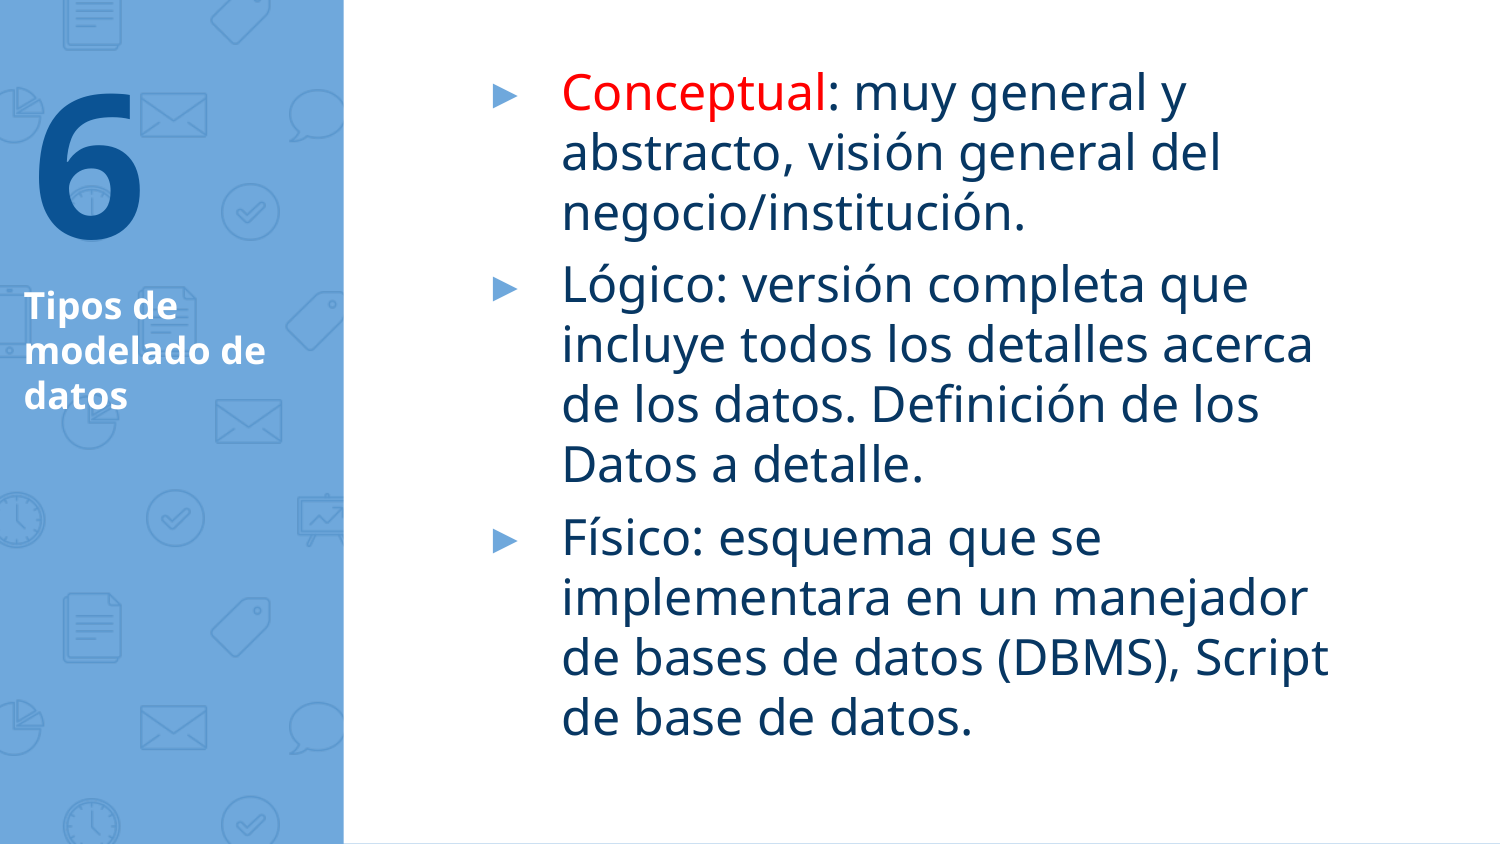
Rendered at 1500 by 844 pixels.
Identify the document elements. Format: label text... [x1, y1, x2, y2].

slide_number 6 [17, 23, 315, 230]
title Tipos de modelado de datos [8, 266, 343, 408]
list Conceptual: muy general y abstracto, visión general del negocio/institución. Lógico: versión completa que incluye todos los detalles acerca de los datos. Definición de los Datos a detalle. Físico: esquema que se implementara en un manejador de bases de datos (DBMS), Script de base de datos. [471, 45, 1384, 772]
